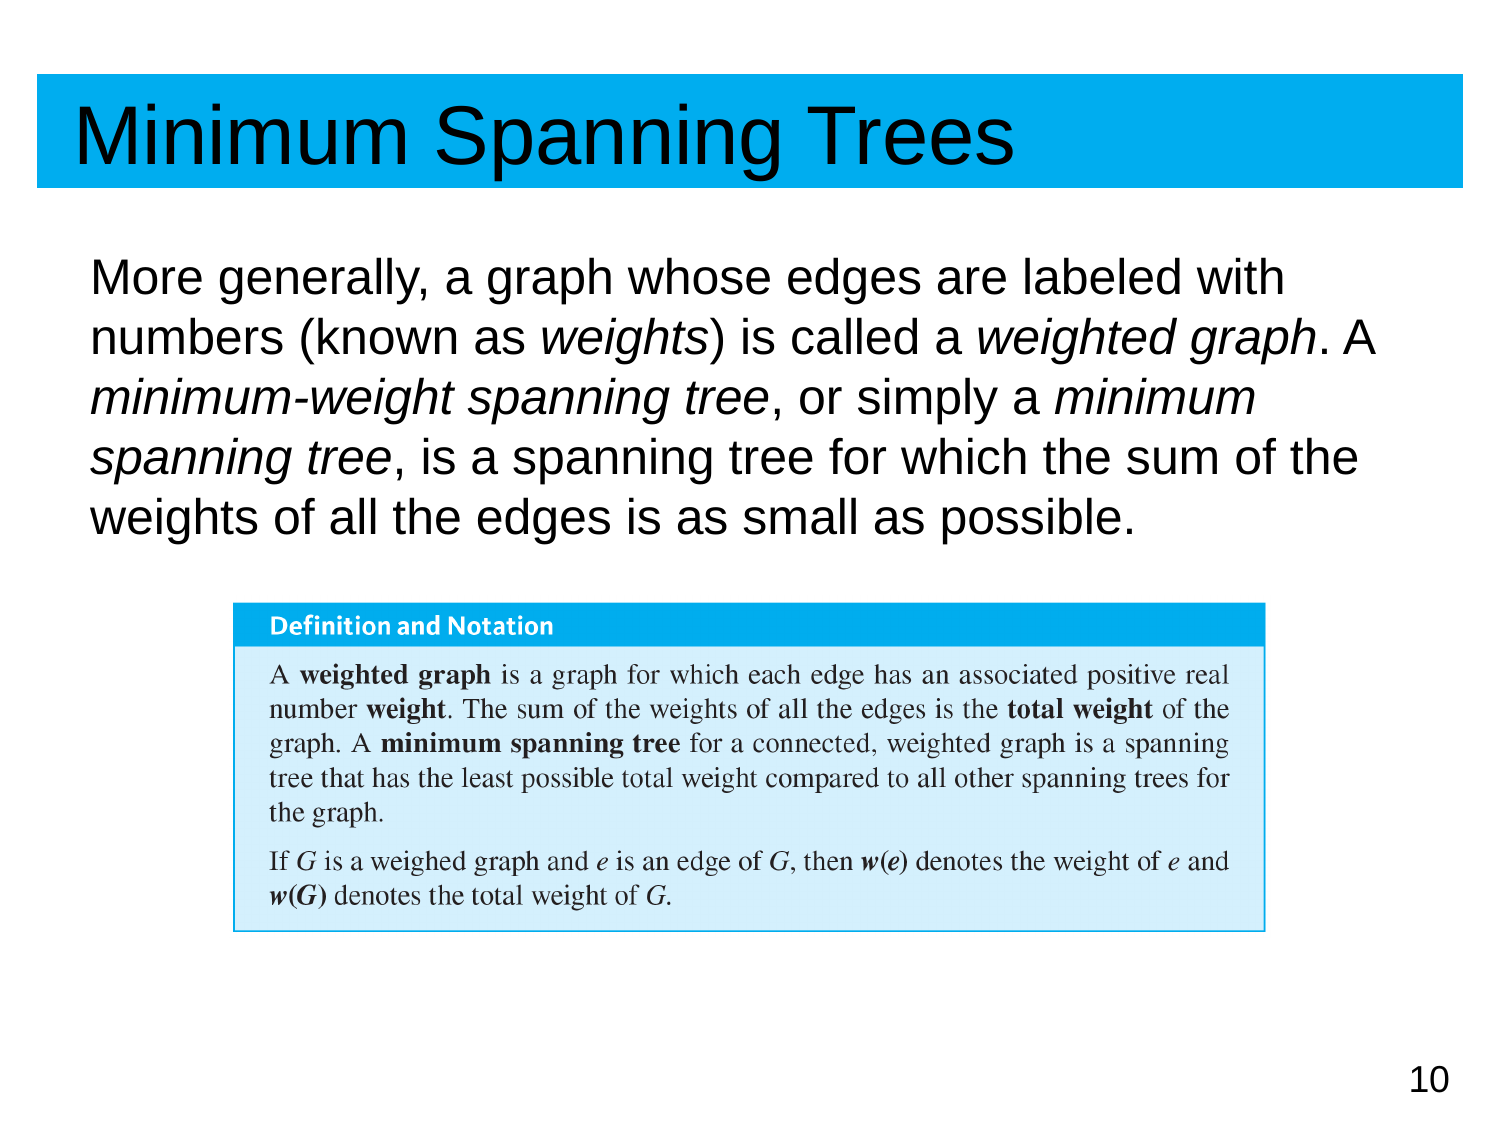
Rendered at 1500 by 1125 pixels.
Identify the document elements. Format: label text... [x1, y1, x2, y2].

title Minimum Spanning Trees [58, 37, 1413, 225]
list More generally, a graph whose edges are labeled with numbers (known as weights) is called a weighted graph. A minimum-weight spanning tree, or simply a minimum spanning tree, is a spanning tree for which the sum of the weights of all the edges is as small as possible. [75, 237, 1425, 563]
picture [229, 595, 1271, 938]
